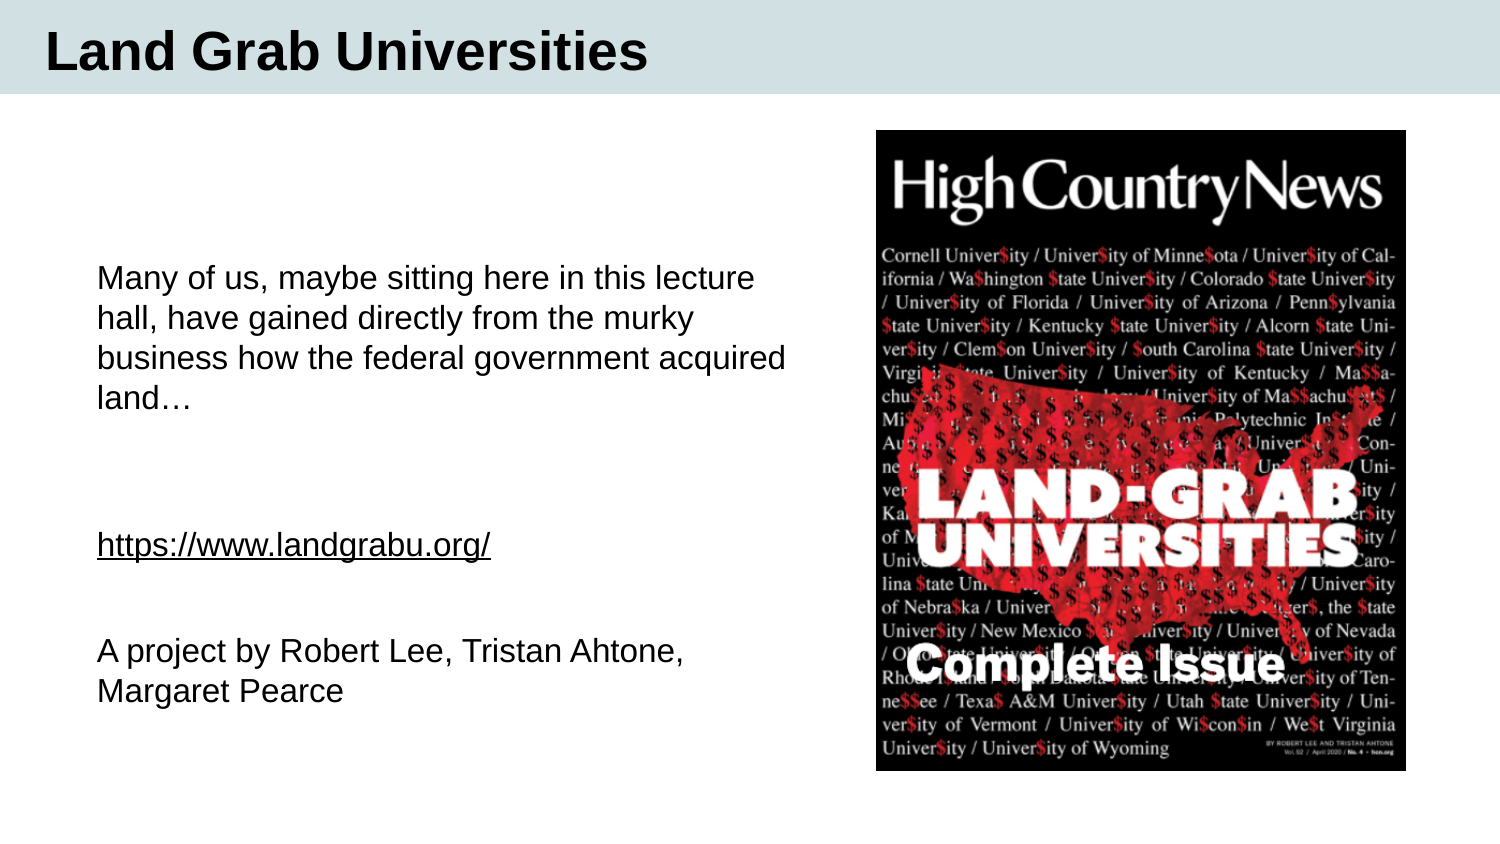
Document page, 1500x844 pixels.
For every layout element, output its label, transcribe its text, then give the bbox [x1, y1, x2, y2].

text_box Land Grab Universities [0, 0, 1500, 94]
list Many of us, maybe sitting here in this lecture hall, have gained directly from the murky business how the federal government acquired land… https://www.landgrabu.org/ A project by Robert Lee, Tristan Ahtone, Margaret Pearce [81, 168, 807, 690]
picture [876, 130, 1407, 772]
